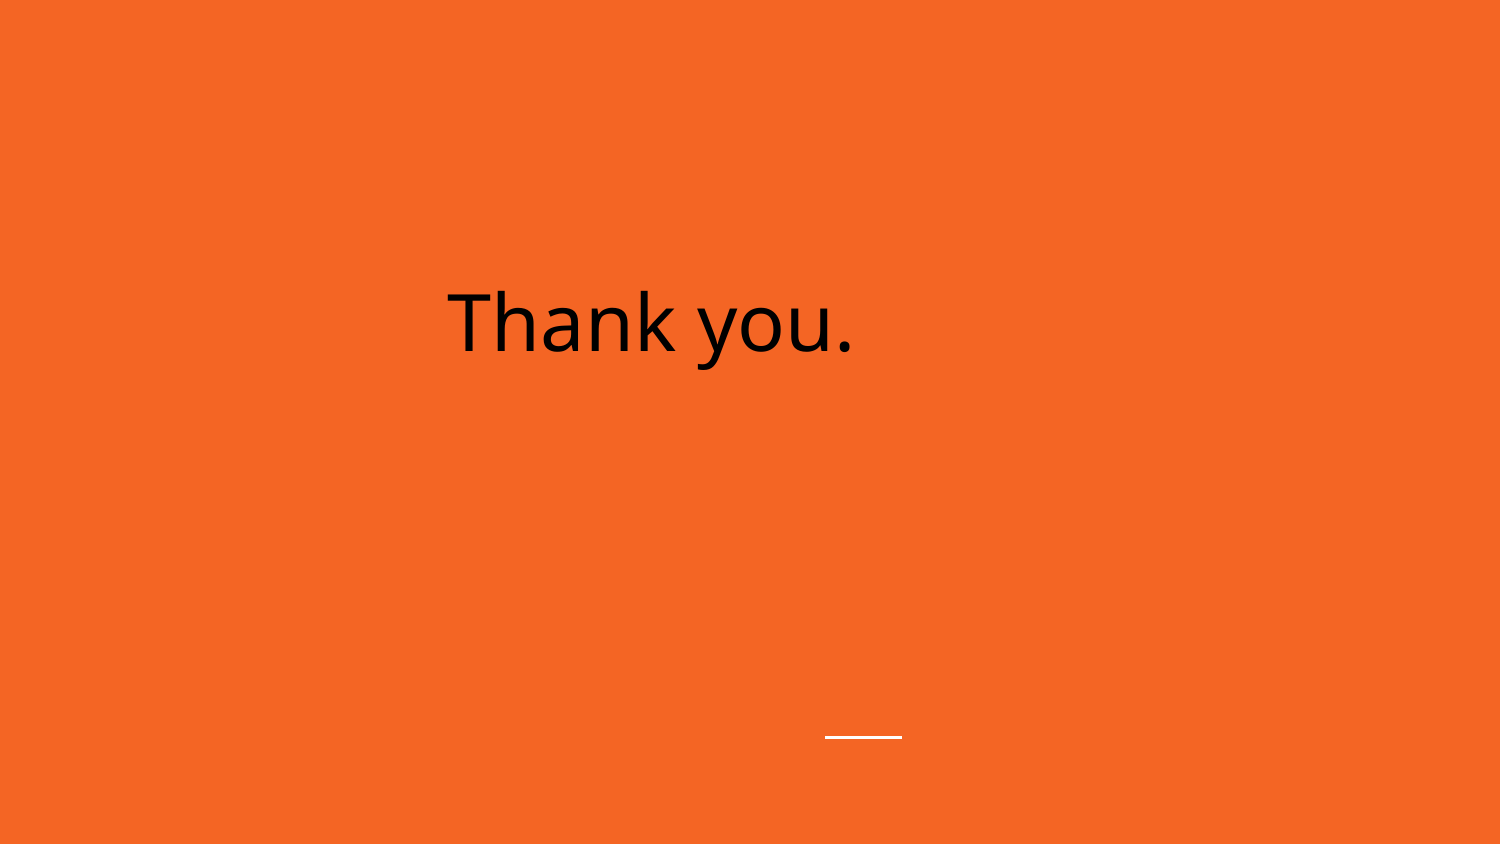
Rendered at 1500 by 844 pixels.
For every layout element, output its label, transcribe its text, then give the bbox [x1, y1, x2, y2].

subtitle Thank you. [70, 257, 1234, 682]
